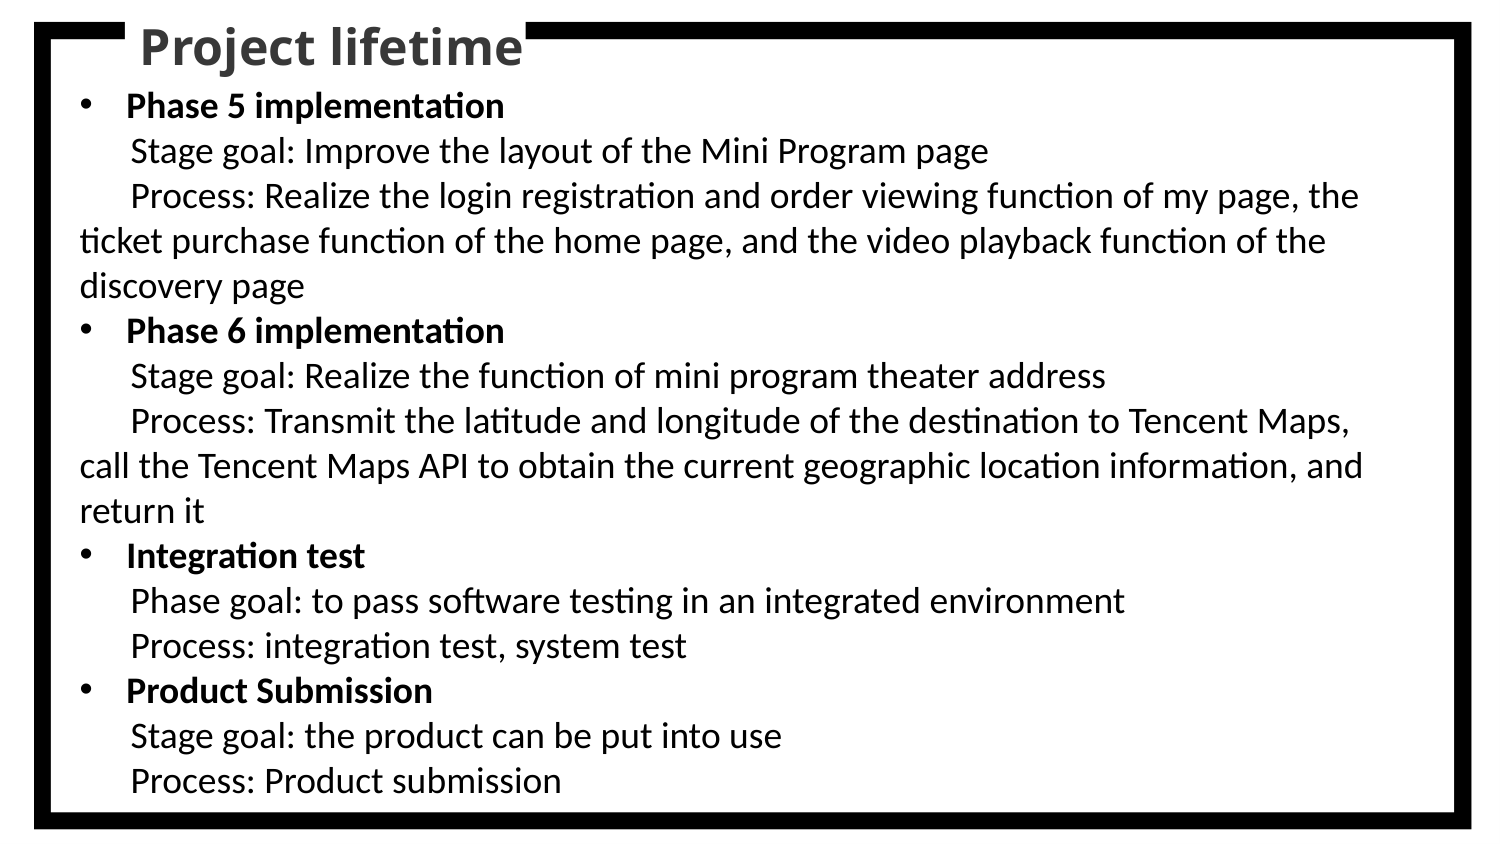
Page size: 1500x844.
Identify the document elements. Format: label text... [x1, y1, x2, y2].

text_box Phase 5 implementation Stage goal: Improve the layout of the Mini Program page Process: Realize the login registration and order viewing function of my page, the ticket purchase function of the home page, and the video playback function of the discovery page Phase 6 implementation Stage goal: Realize the function of mini program theater address Process: Transmit the latitude and longitude of the destination to Tencent Maps, call the Tencent Maps API to obtain the current geographic location information, and return it Integration test Phase goal: to pass software testing in an integrated environment Process: integration test, system test Product Submission Stage goal: the product can be put into use Process: Product submission [64, 73, 1384, 808]
text_box Project lifetime [125, 0, 543, 73]
picture [0, 0, 1500, 844]
